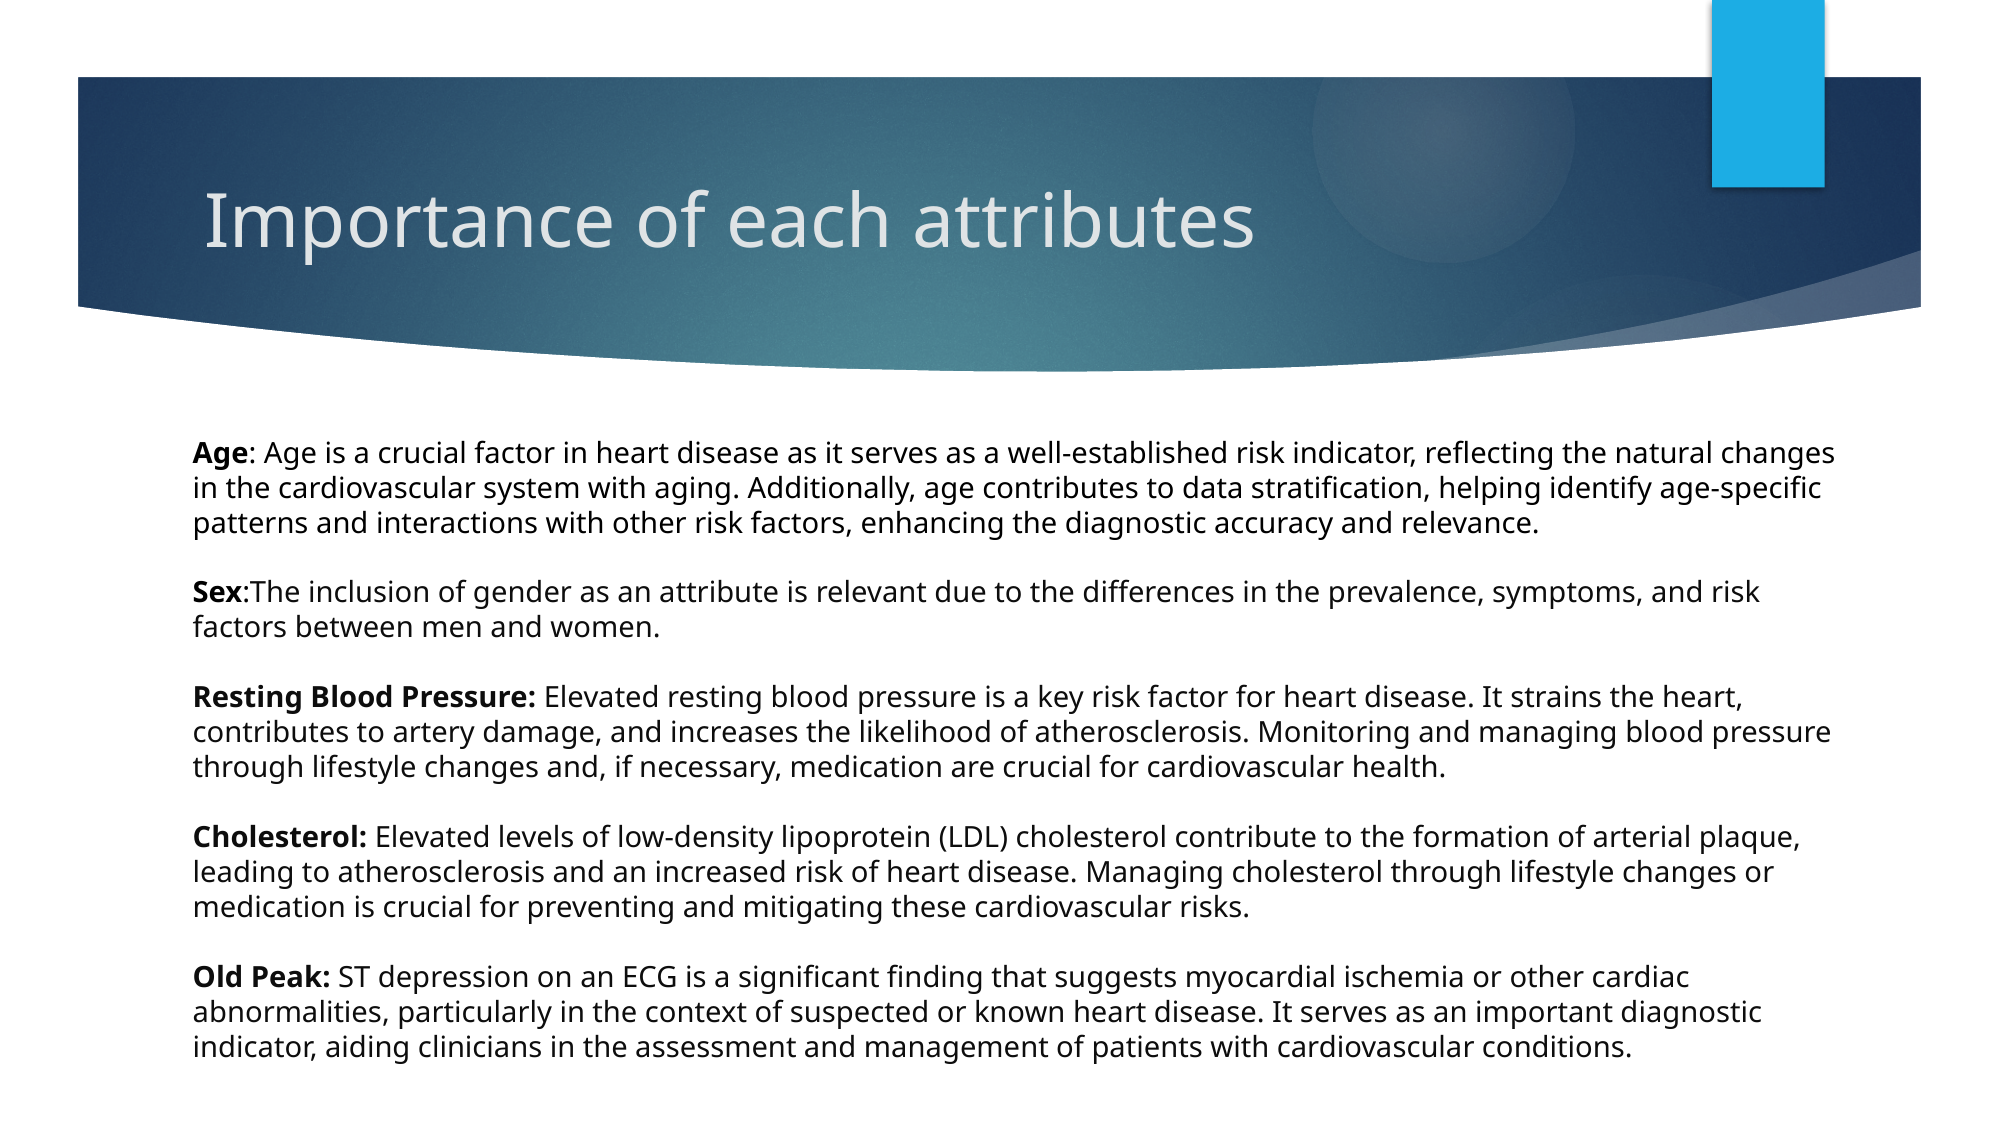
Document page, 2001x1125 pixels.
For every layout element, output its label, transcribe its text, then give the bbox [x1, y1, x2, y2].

title Importance of each attributes [189, 159, 1627, 276]
text_box Age: Age is a crucial factor in heart disease as it serves as a well-established risk indicator, reflecting the natural changes in the cardiovascular system with aging. Additionally, age contributes to data stratification, helping identify age-specific patterns and interactions with other risk factors, enhancing the diagnostic accuracy and relevance. Sex:The inclusion of gender as an attribute is relevant due to the differences in the prevalence, symptoms, and risk factors between men and women. Resting Blood Pressure: Elevated resting blood pressure is a key risk factor for heart disease. It strains the heart, contributes to artery damage, and increases the likelihood of atherosclerosis. Monitoring and managing blood pressure through lifestyle changes and, if necessary, medication are crucial for cardiovascular health. Cholesterol: Elevated levels of low-density lipoprotein (LDL) cholesterol contribute to the formation of arterial plaque, leading to atherosclerosis and an increased risk of heart disease. Managing cholesterol through lifestyle changes or medication is crucial for preventing and mitigating these cardiovascular risks. Old Peak: ST depression on an ECG is a significant finding that suggests myocardial ischemia or other cardiac abnormalities, particularly in the context of suspected or known heart disease. It serves as an important diagnostic indicator, aiding clinicians in the assessment and management of patients with cardiovascular conditions. [177, 426, 1861, 1125]
